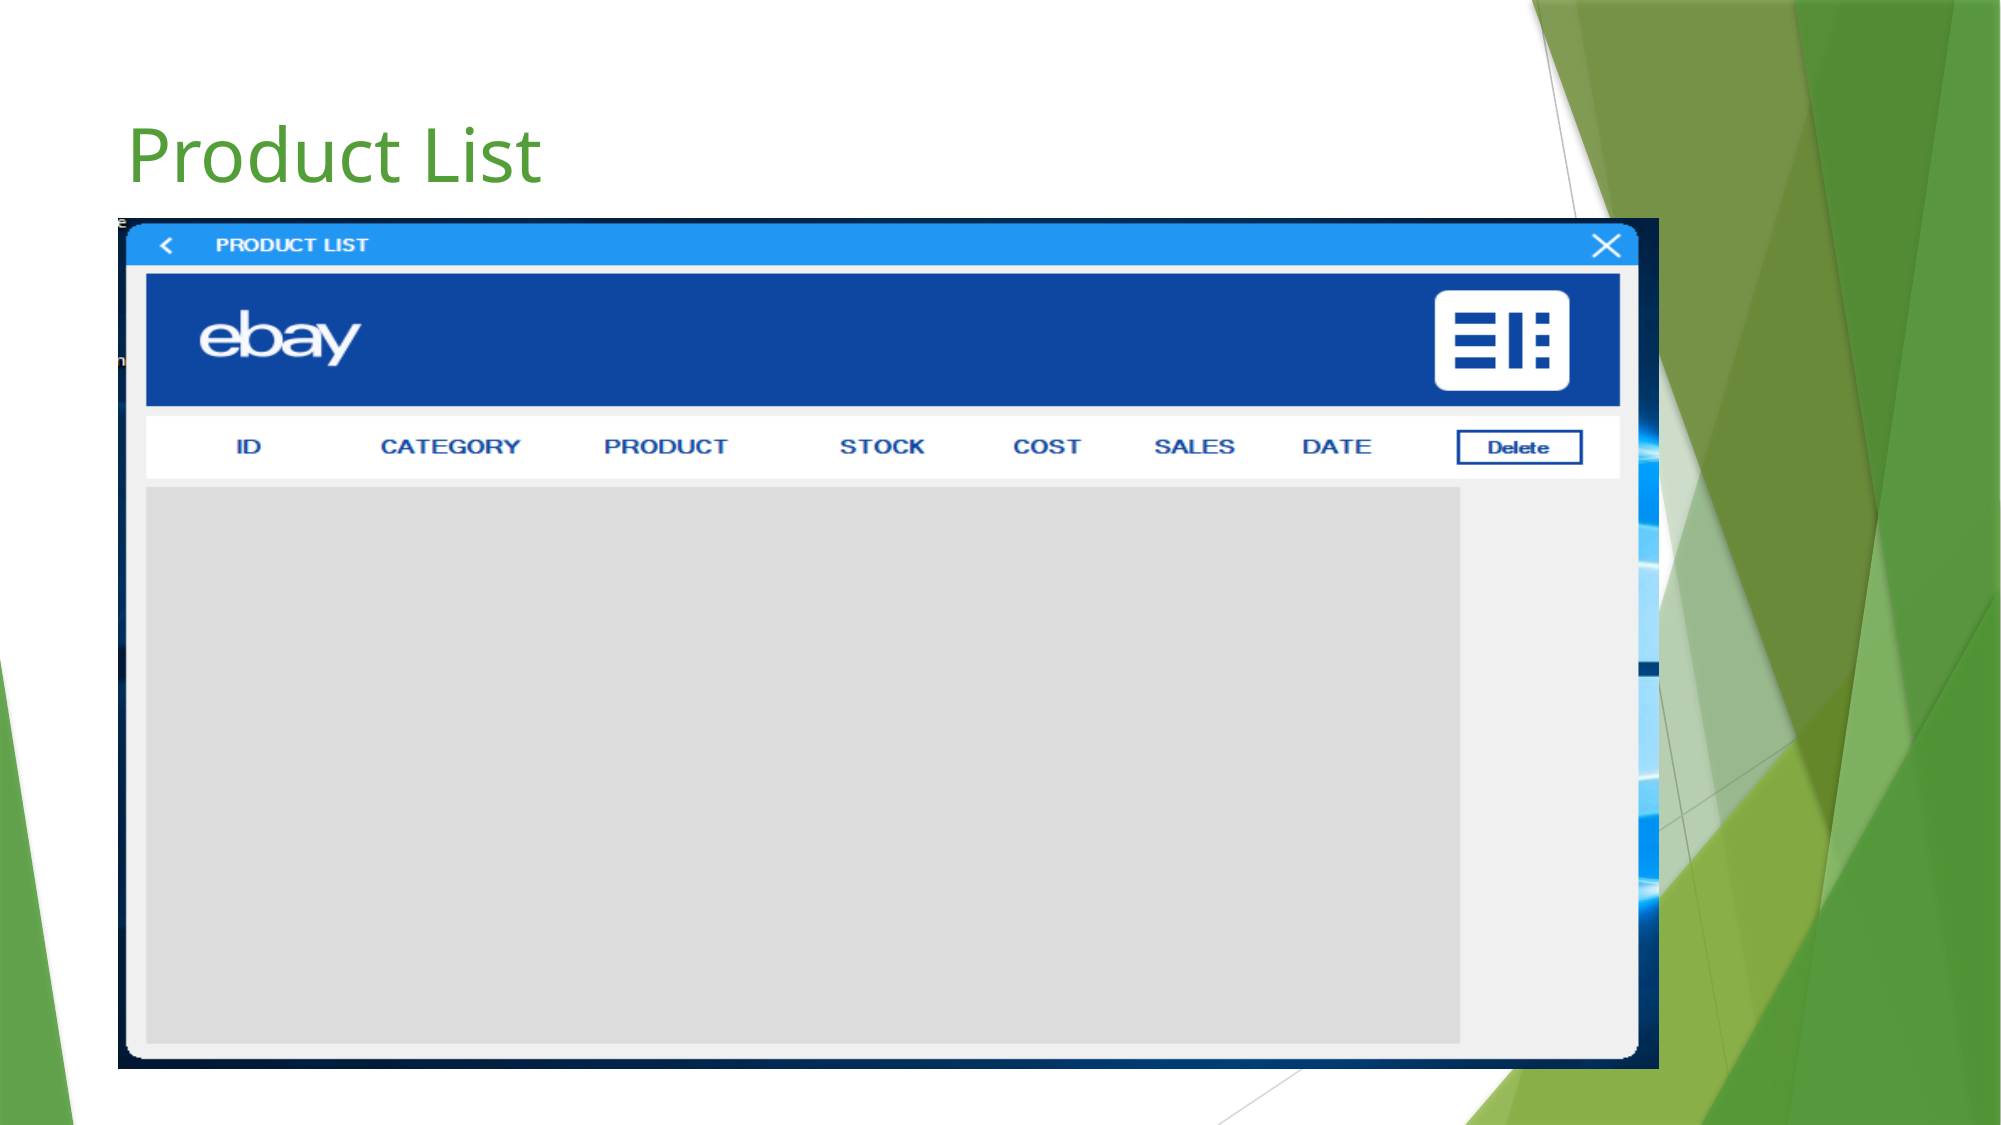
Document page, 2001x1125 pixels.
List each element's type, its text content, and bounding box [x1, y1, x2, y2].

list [117, 217, 1659, 1070]
title Product List [111, 99, 1522, 249]
